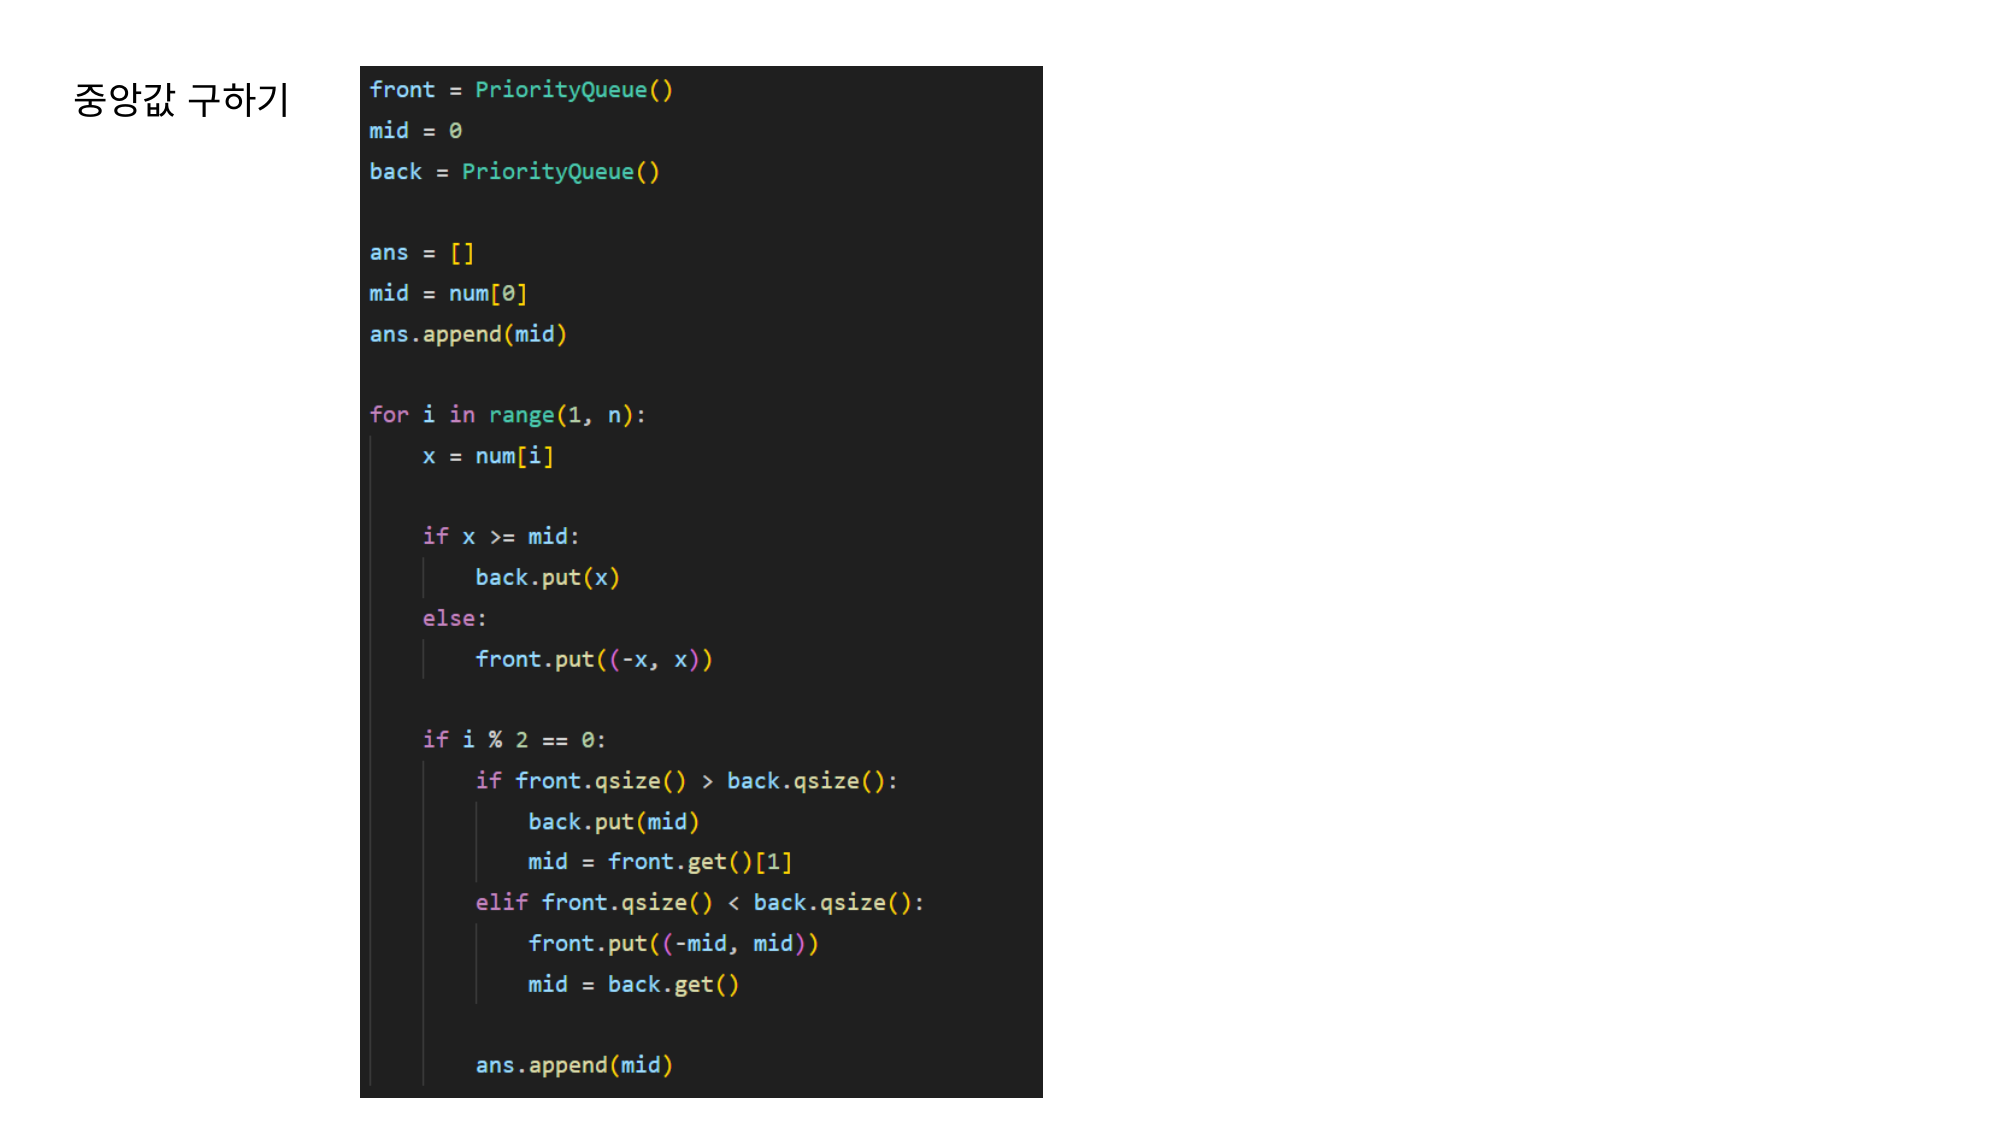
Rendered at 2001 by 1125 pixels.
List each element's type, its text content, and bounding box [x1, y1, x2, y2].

text_box 중앙값 구하기 [59, 46, 1853, 130]
picture [360, 66, 1043, 1098]
